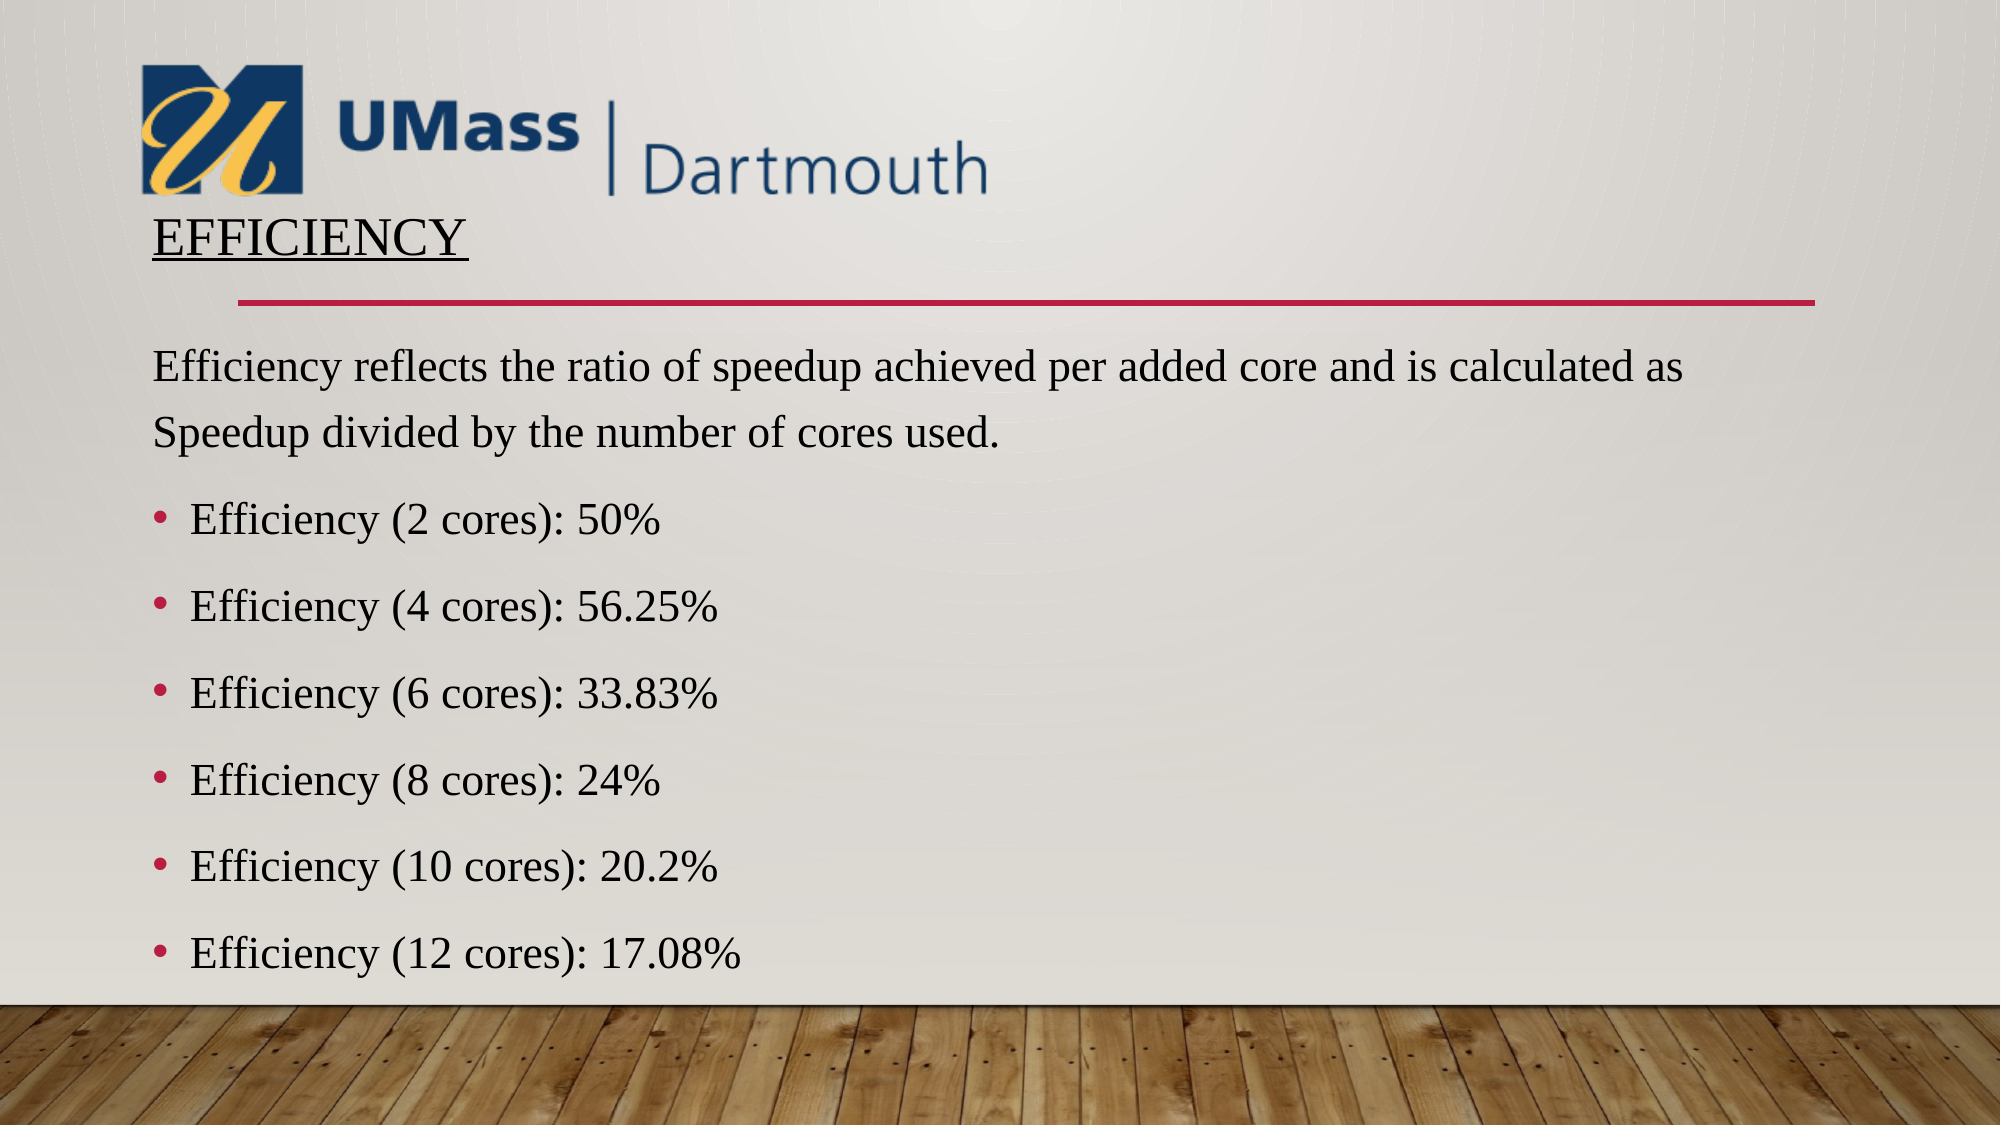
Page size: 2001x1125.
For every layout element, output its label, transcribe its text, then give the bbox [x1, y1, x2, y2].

picture [0, 1005, 2000, 1125]
list Efficiency reflects the ratio of speedup achieved per added core and is calculated as Speedup divided by the number of cores used. Efficiency (2 cores): 50% Efficiency (4 cores): 56.25% Efficiency (6 cores): 33.83% Efficiency (8 cores): 24% Efficiency (10 cores): 20.2% Efficiency (12 cores): 17.08% [137, 317, 1863, 1002]
picture [137, 59, 996, 201]
title Efficiency [137, 200, 1863, 317]
